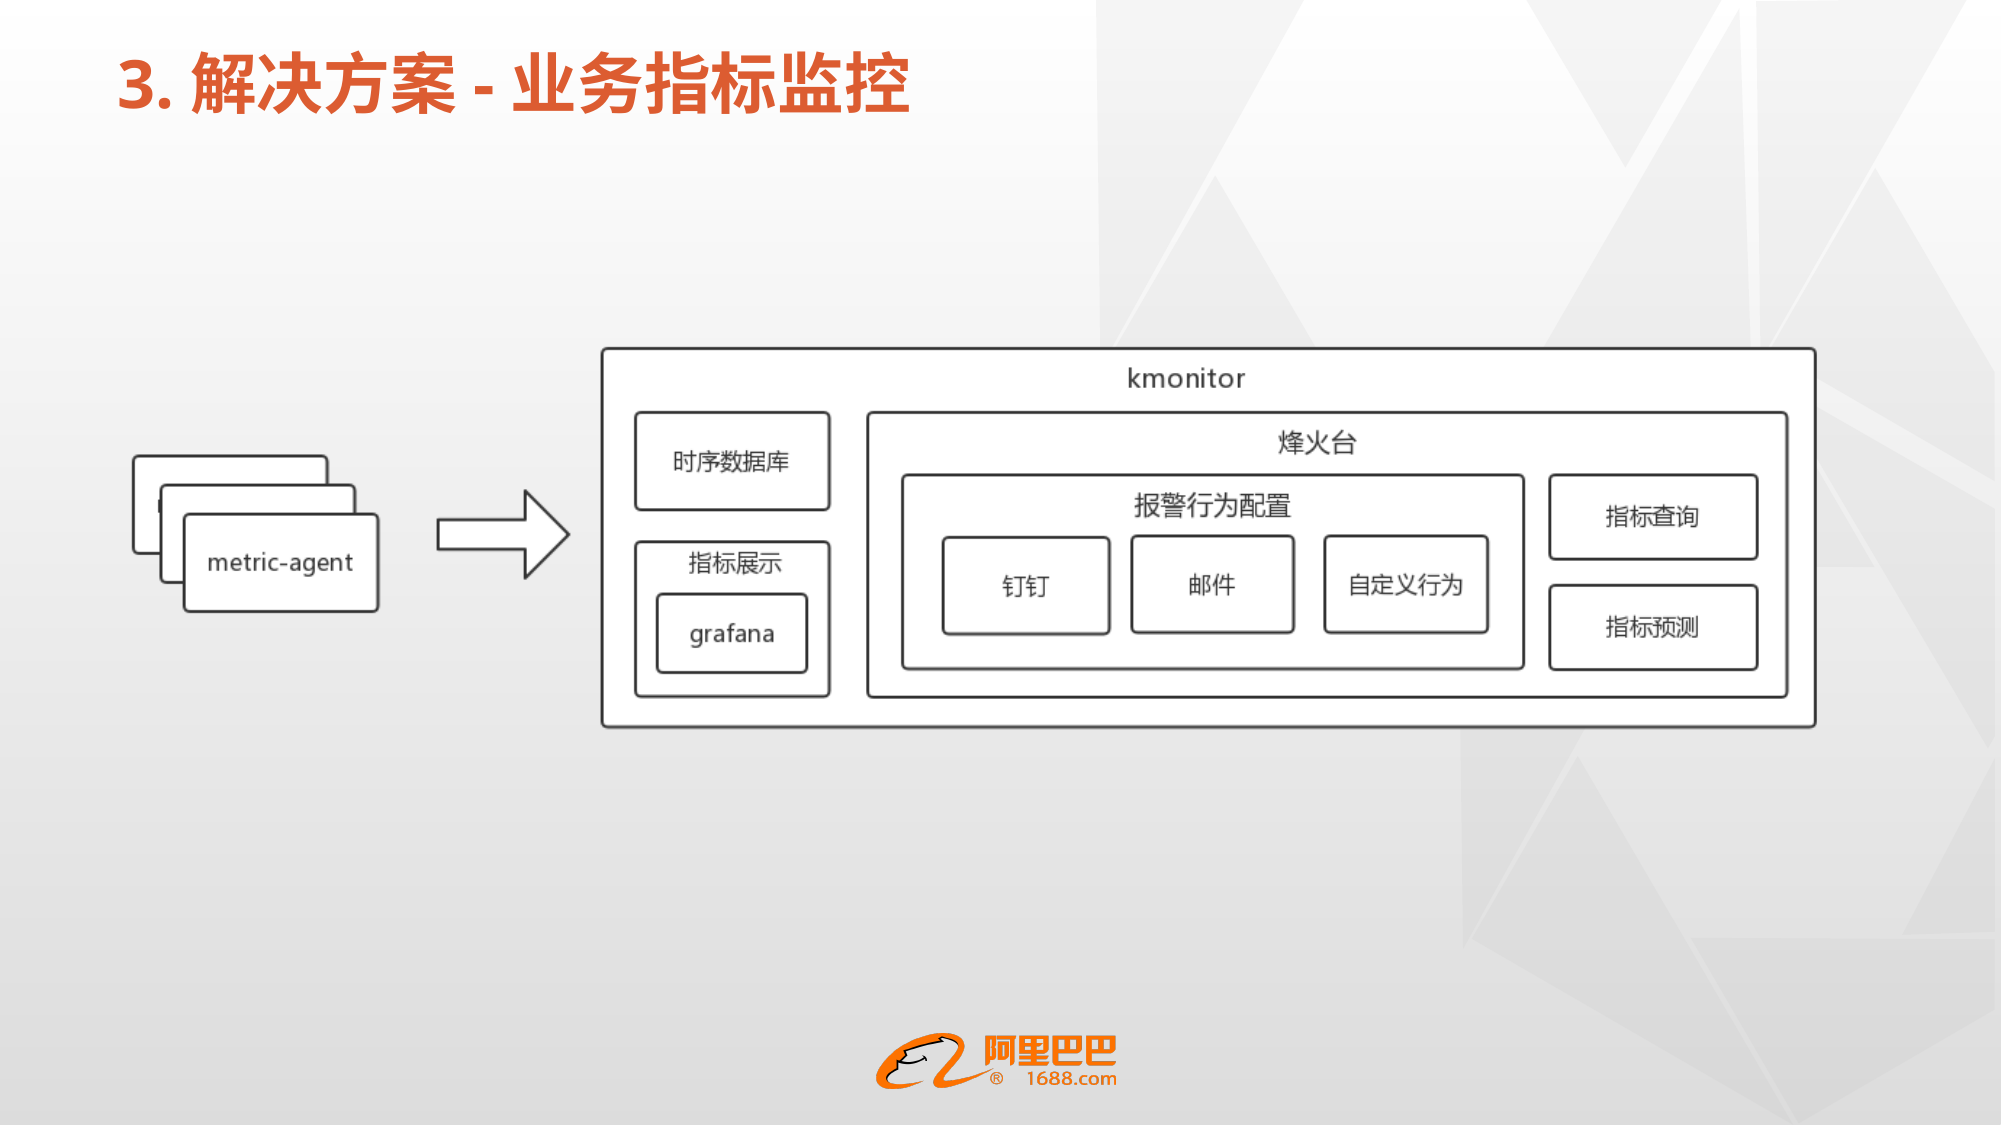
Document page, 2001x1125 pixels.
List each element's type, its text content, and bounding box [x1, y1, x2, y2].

title 3.解决方案-业务指标监控 [102, 22, 1900, 153]
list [64, 279, 1862, 773]
picture [876, 1033, 1116, 1089]
